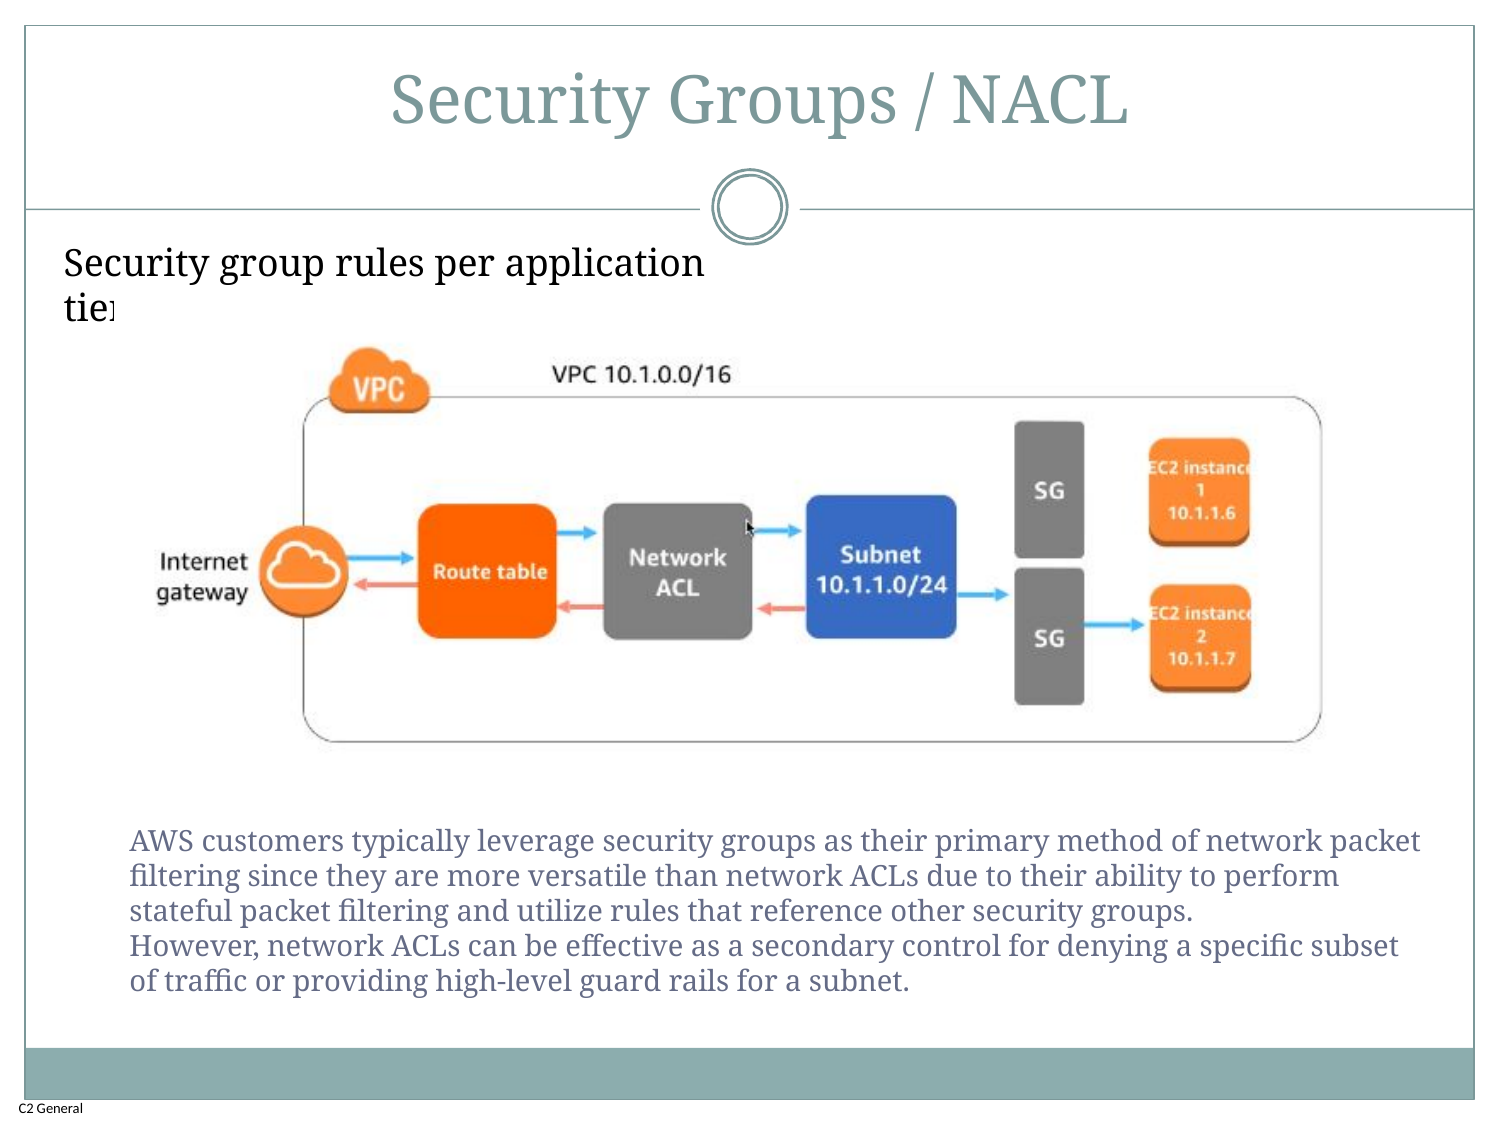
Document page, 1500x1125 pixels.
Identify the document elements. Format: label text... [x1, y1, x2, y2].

text_box AWS customers typically leverage security groups as their primary method of network packet filtering since they are more versatile than network ACLs due to their ability to perform stateful packet filtering and utilize rules that reference other security groups. However, network ACLs can be effective as a secondary control for denying a specific subset of traffic or providing high-level guard rails for a subnet. [114, 814, 1438, 1005]
text_box Security group rules per application tier [61, 237, 725, 330]
text_box Security Groups / NACL [324, 54, 1138, 137]
picture [114, 289, 1386, 813]
